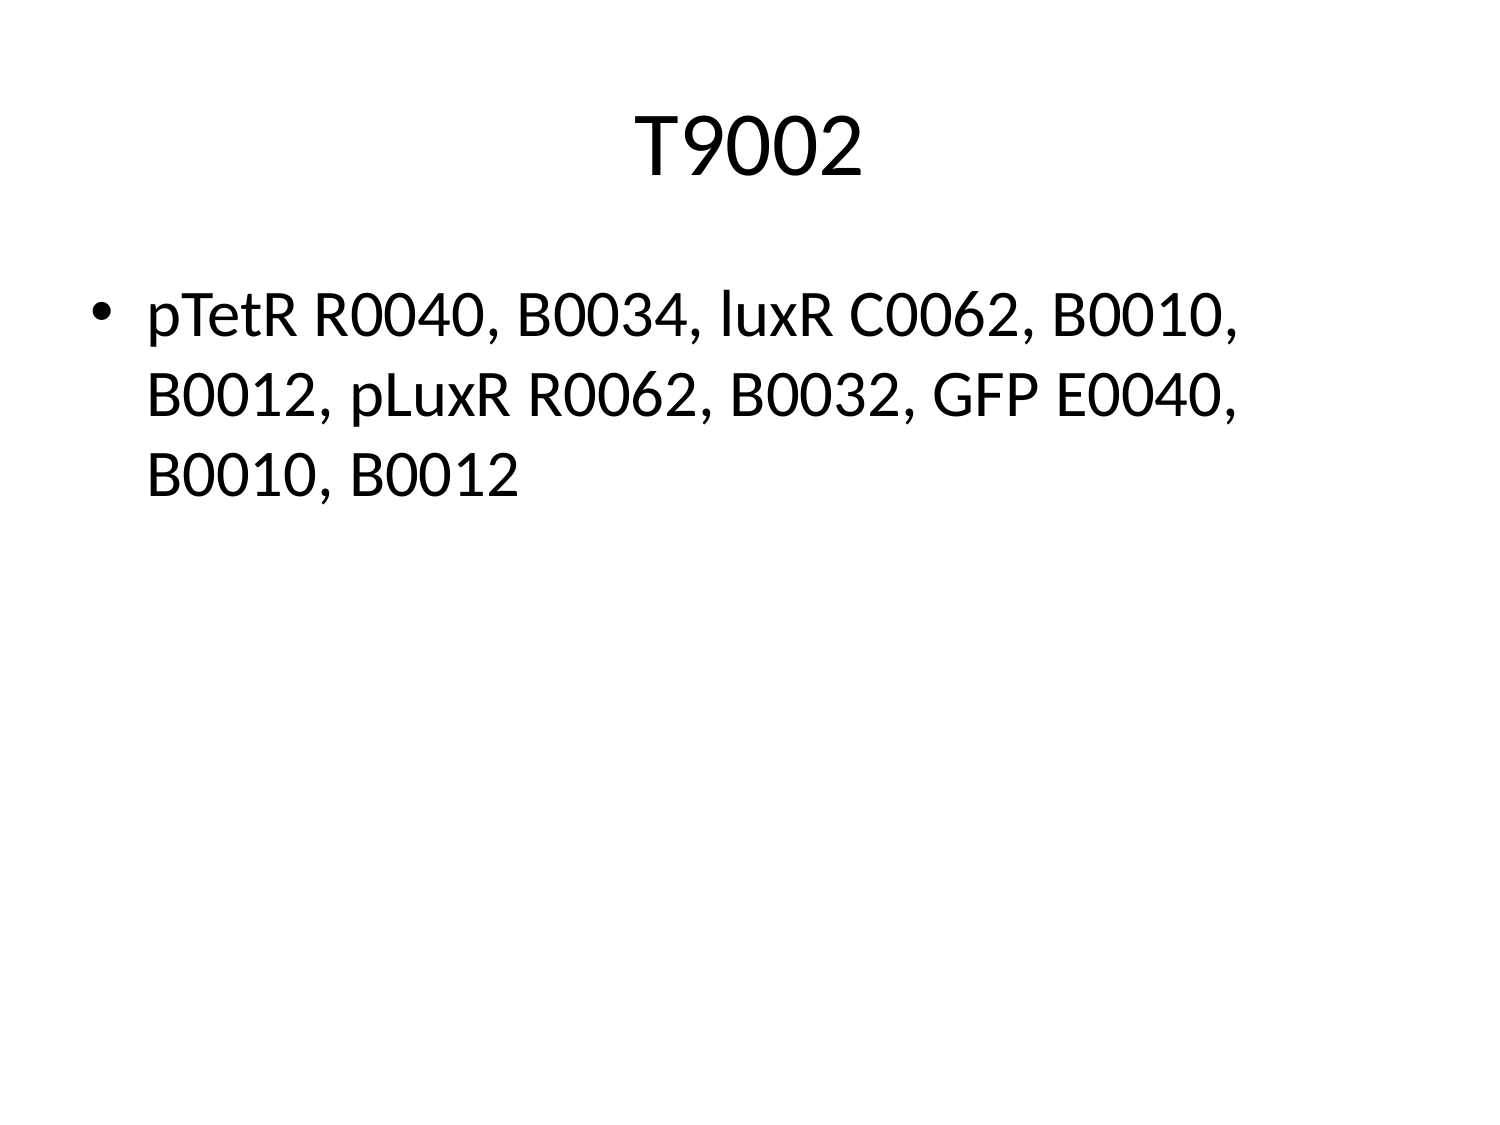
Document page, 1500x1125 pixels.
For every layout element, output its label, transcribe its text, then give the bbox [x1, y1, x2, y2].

title T9002 [75, 45, 1425, 233]
list pTetR R0040, B0034, luxR C0062, B0010, B0012, pLuxR R0062, B0032, GFP E0040, B0010, B0012 [75, 262, 1425, 1005]
